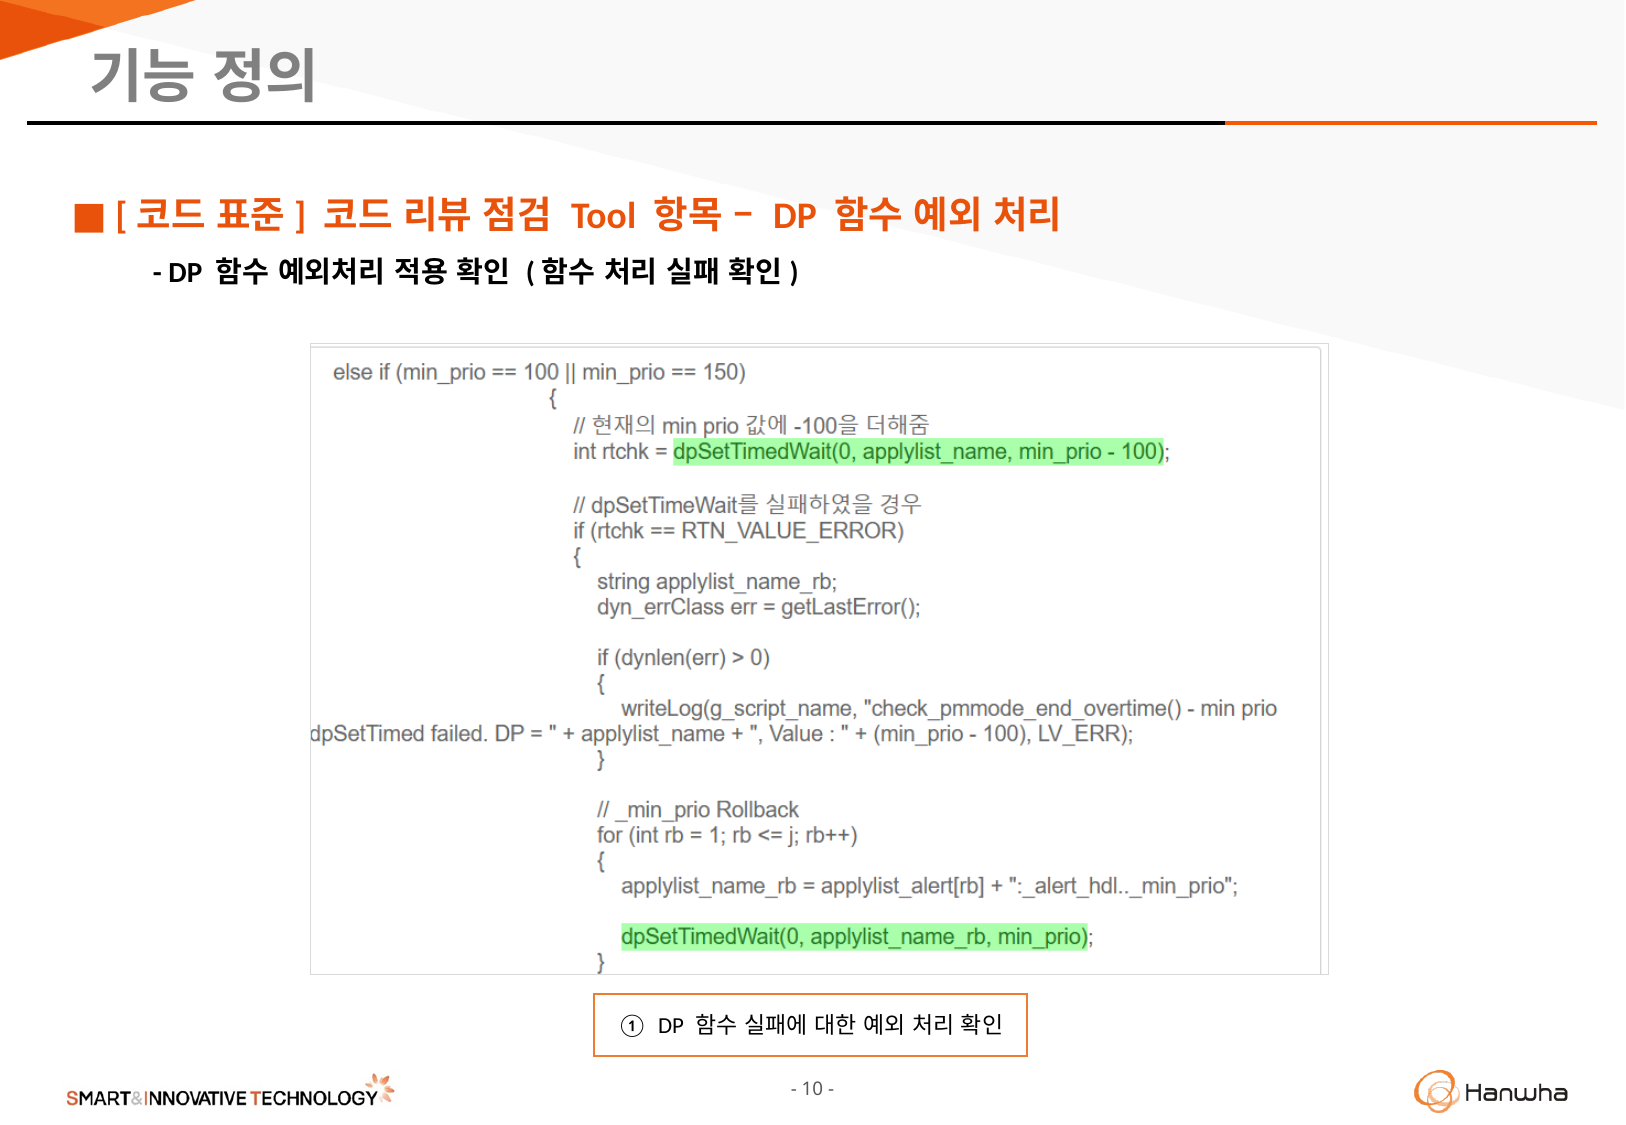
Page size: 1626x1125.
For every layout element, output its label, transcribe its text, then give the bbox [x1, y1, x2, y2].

picture [0, 0, 1625, 1125]
text_box ■ [코드 표준] 코드 리뷰 점검 Tool 항목 – DP 함수 예외 처리 - DP 함수 예외처리 적용 확인 (함수 처리 실패 확인) [56, 160, 1590, 296]
text_box ① DP 함수 실패에 대한 예외 처리 확인 [593, 993, 1028, 1057]
title 기능 정의 [74, 36, 1200, 120]
